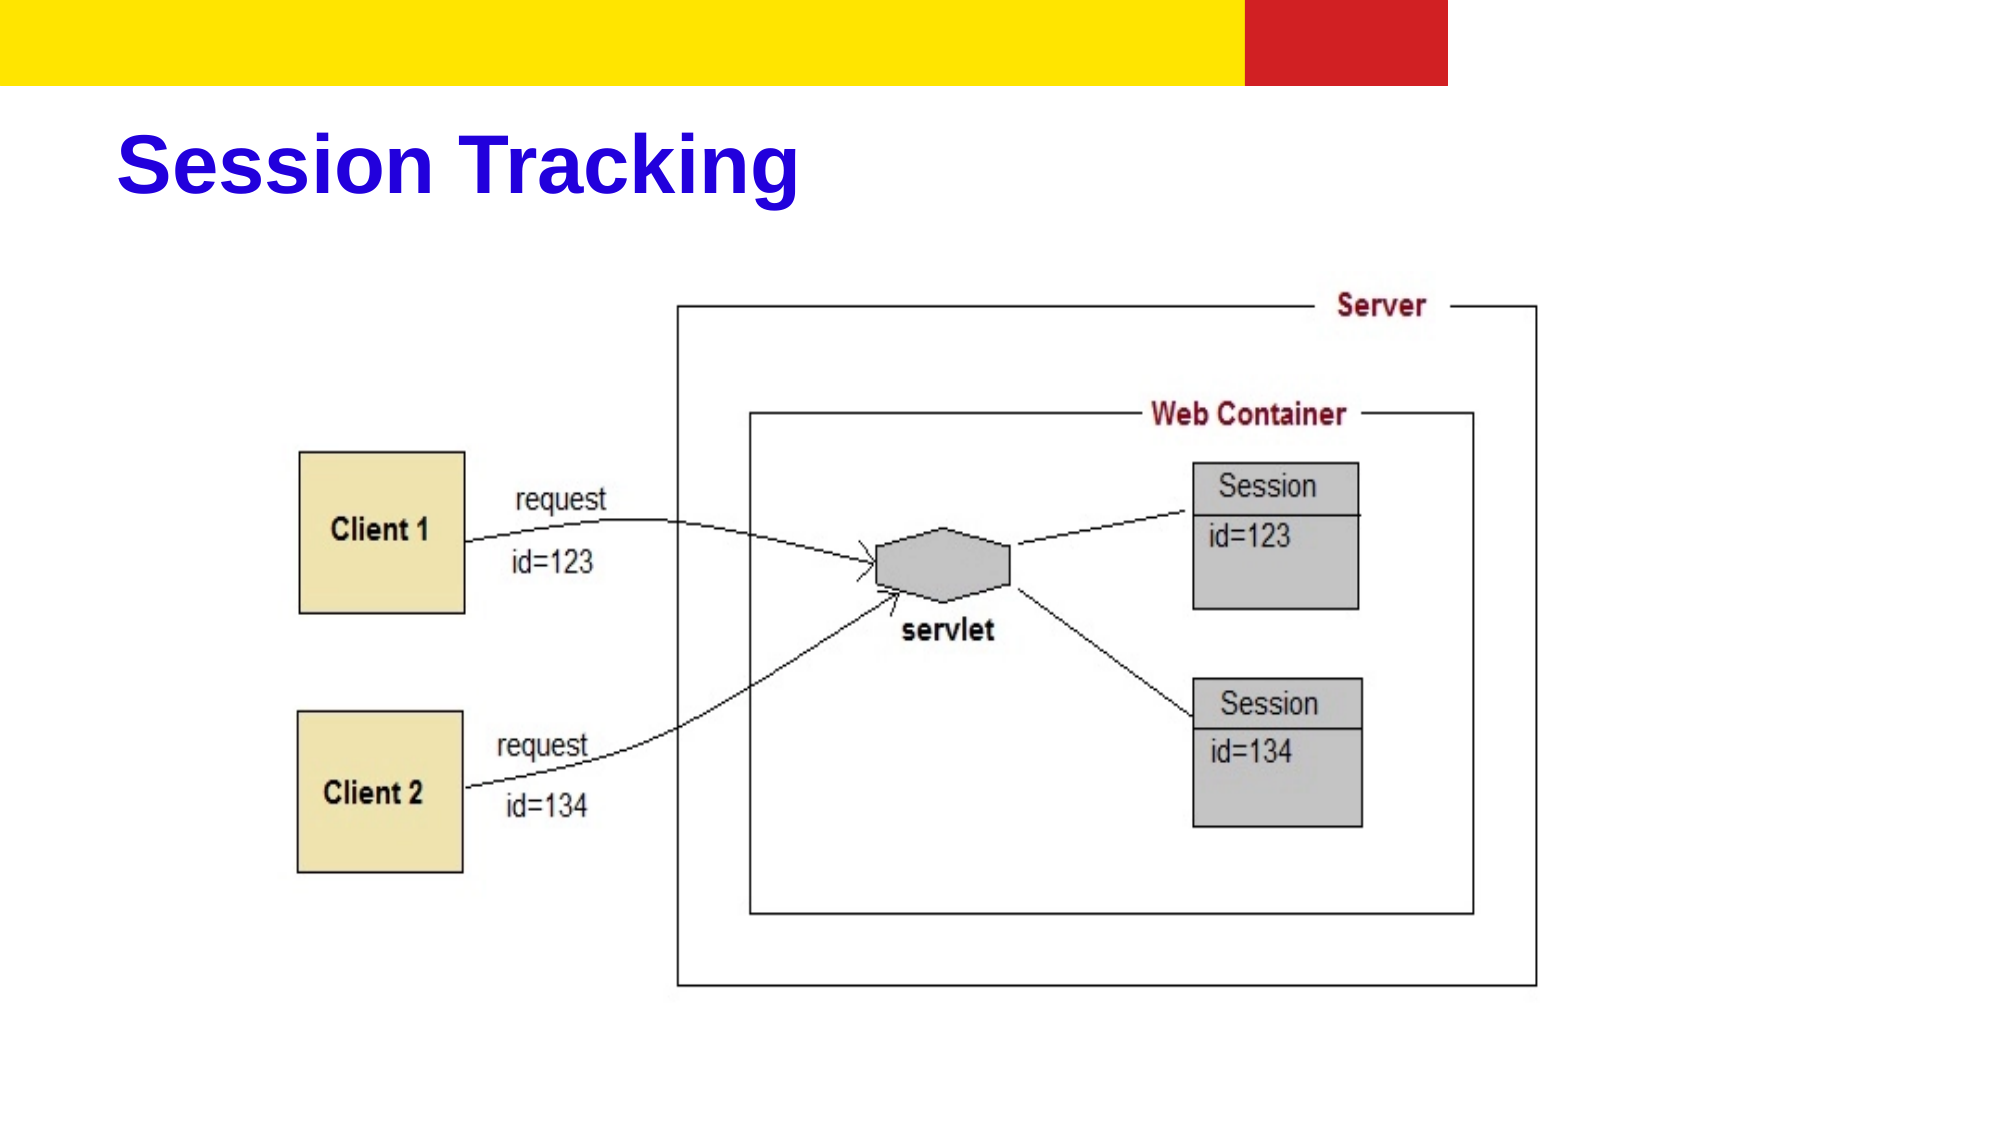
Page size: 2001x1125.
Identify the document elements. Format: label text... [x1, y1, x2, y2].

picture [249, 271, 1548, 1033]
title Session Tracking [116, 110, 1883, 212]
